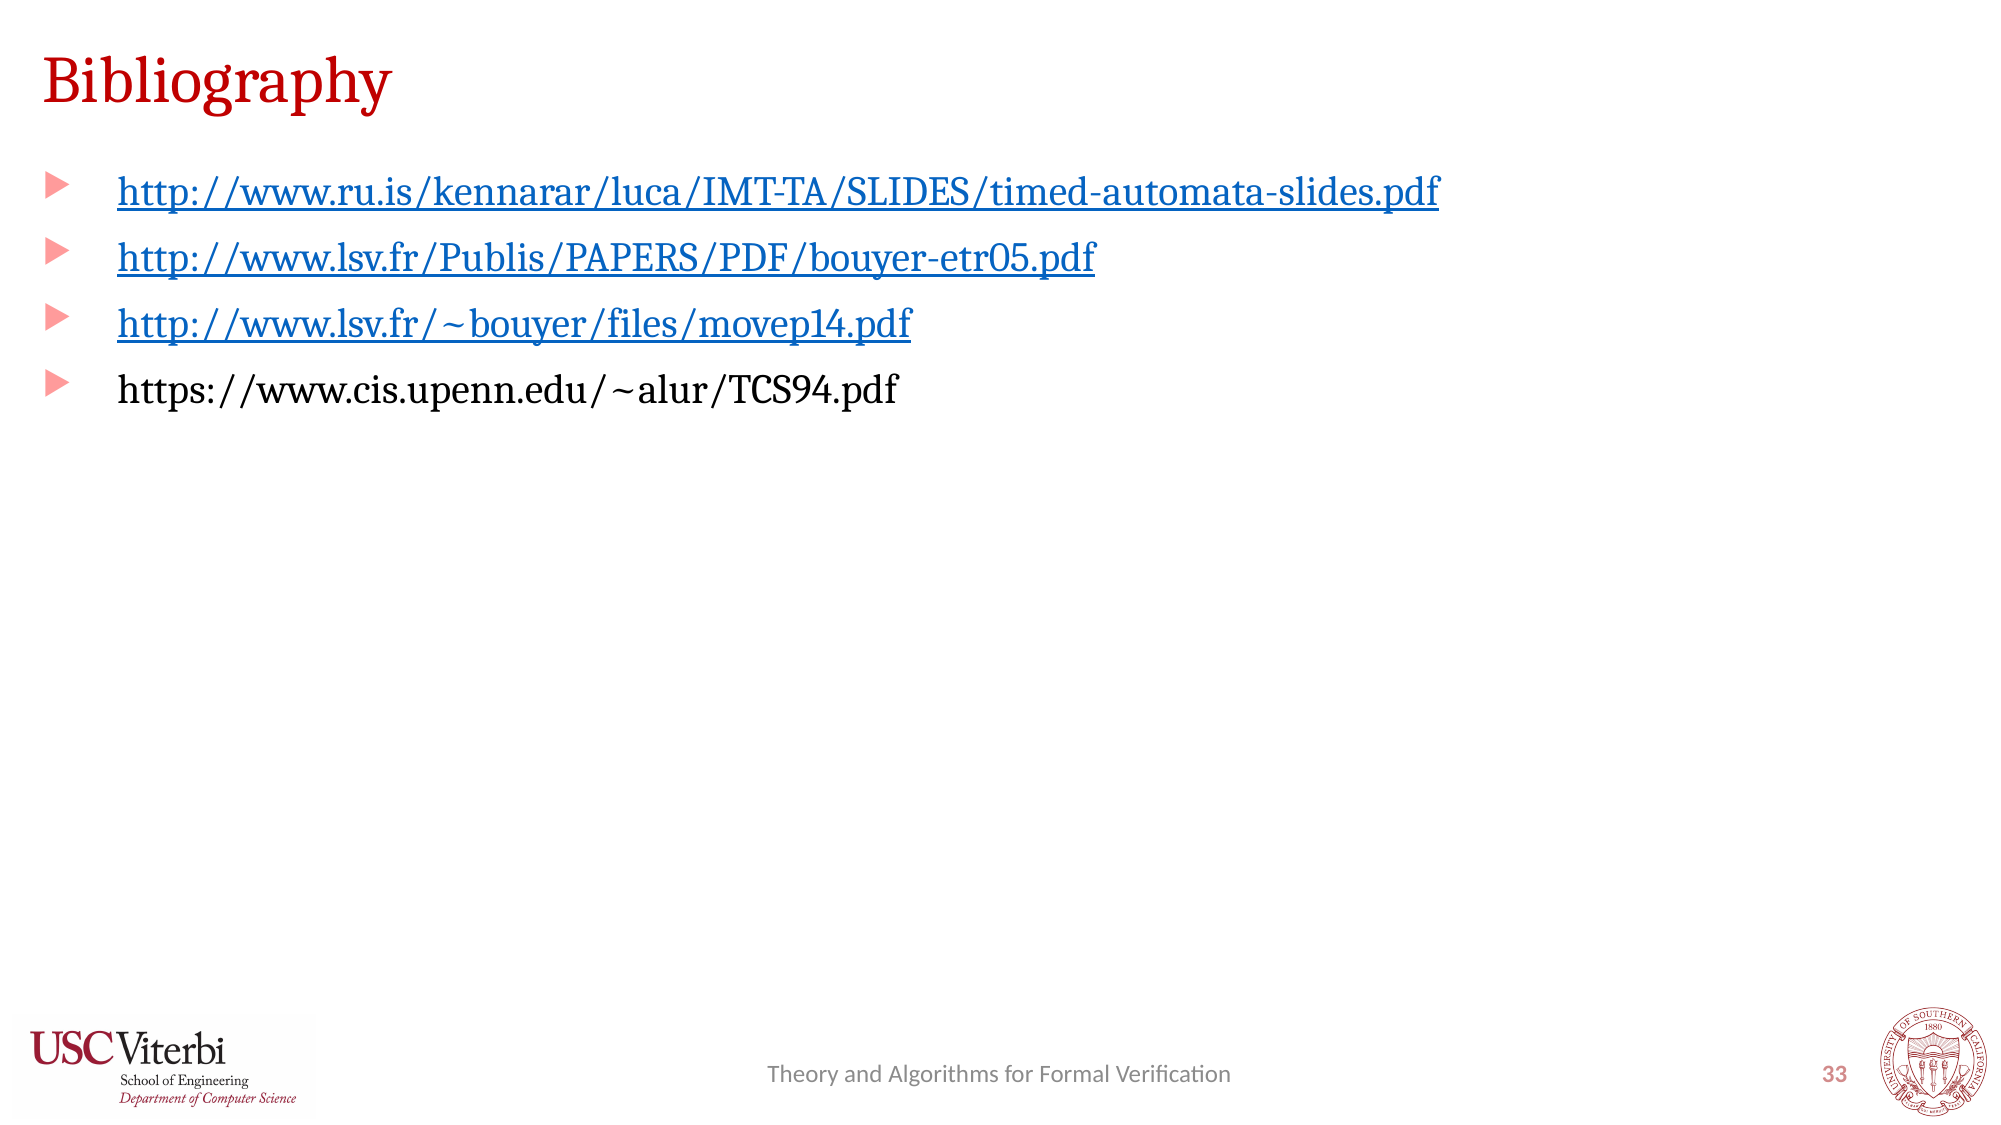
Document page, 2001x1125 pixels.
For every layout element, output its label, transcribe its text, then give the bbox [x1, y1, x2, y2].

list http://www.ru.is/kennarar/luca/IMT-TA/SLIDES/timed-automata-slides.pdf http://www.lsv.fr/Publis/PAPERS/PDF/bouyer-etr05.pdf http://www.lsv.fr/~bouyer/files/movep14.pdf https://www.cis.upenn.edu/~alur/TCS94.pdf [27, 162, 1947, 933]
title Bibliography [27, 12, 1947, 150]
footer Theory and Algorithms for Formal Verification [662, 1042, 1338, 1103]
picture [1879, 1002, 1988, 1119]
slide_number 33 [1684, 1042, 1863, 1103]
picture [12, 1014, 316, 1119]
